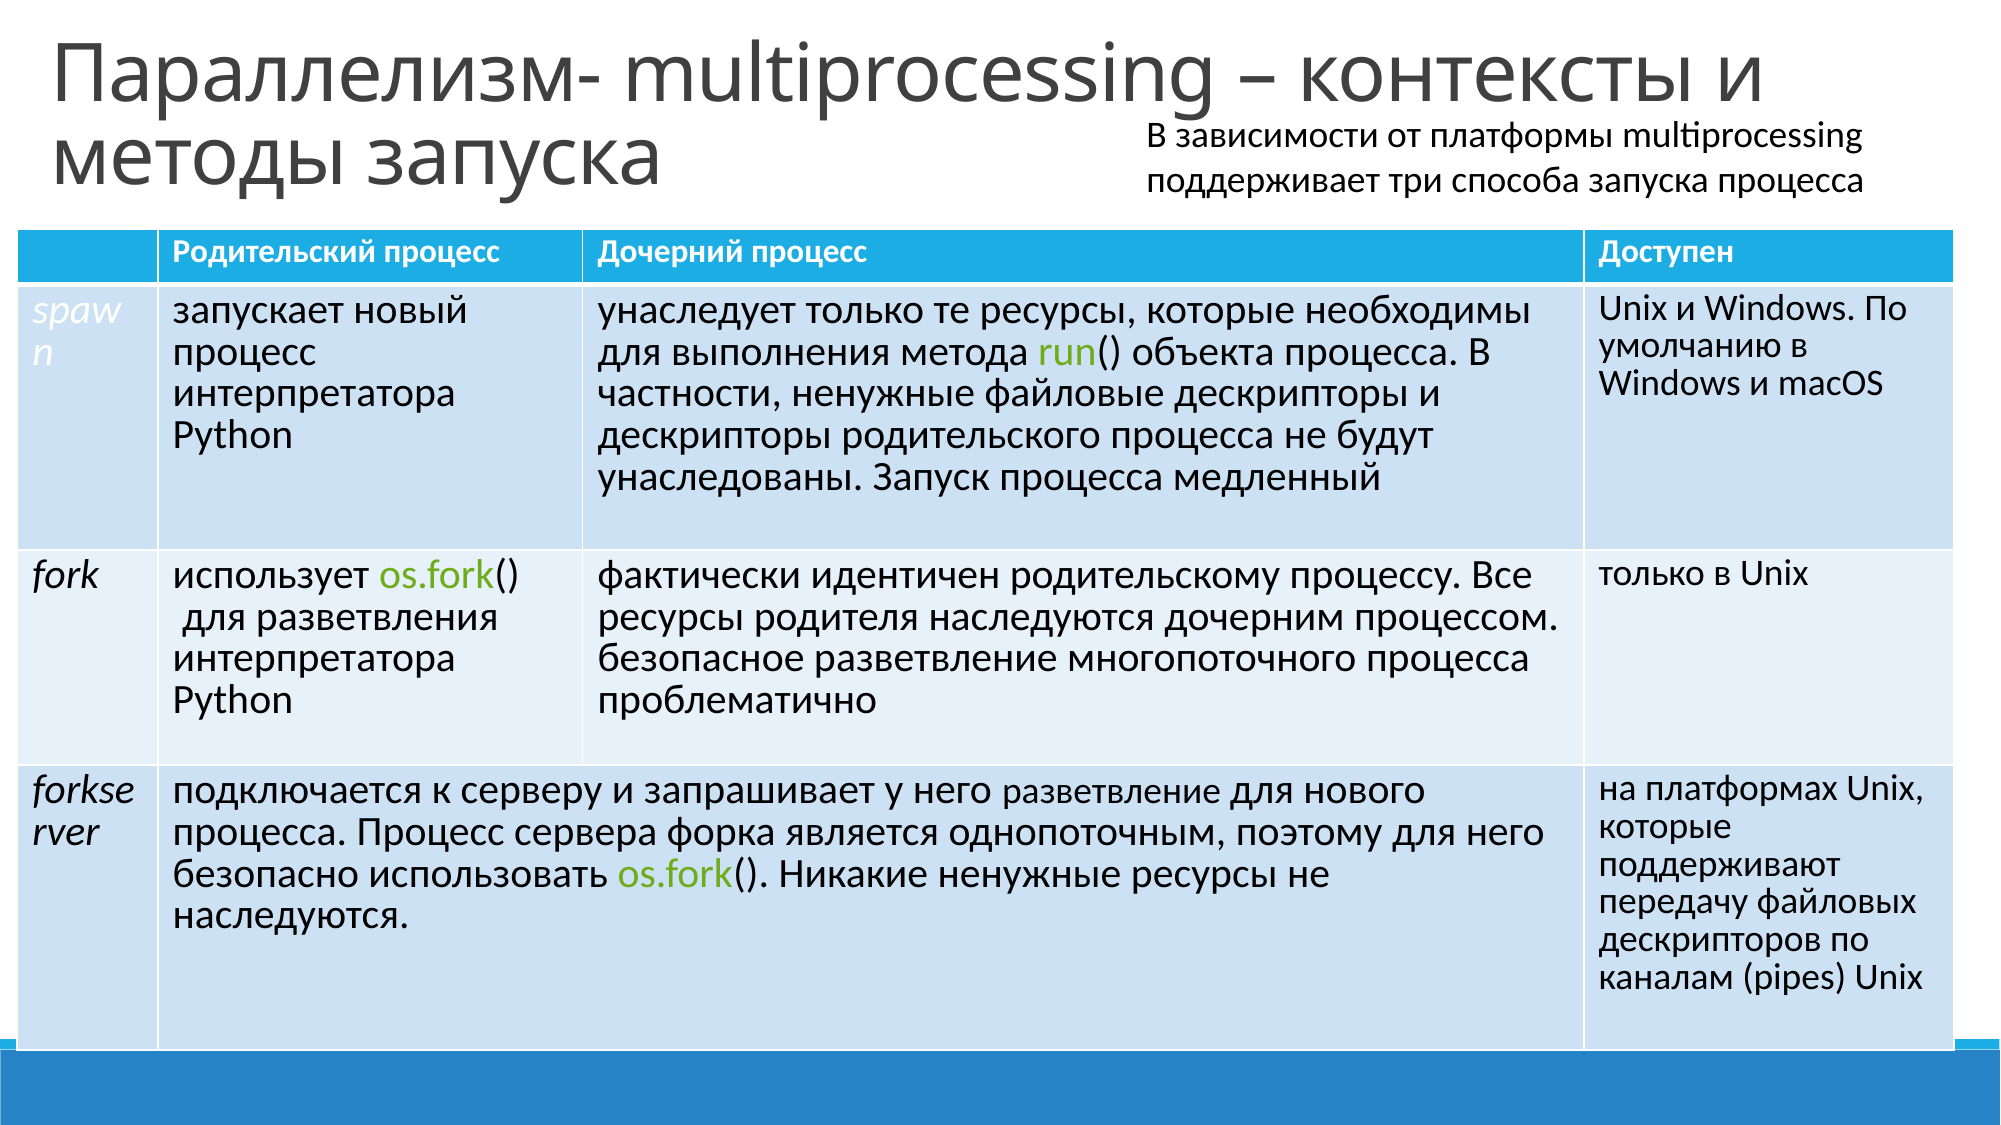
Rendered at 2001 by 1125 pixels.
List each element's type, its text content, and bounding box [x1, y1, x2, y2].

title Параллелизм- multiprocessing – контексты и методы запуска [34, 27, 1972, 209]
table_cell подключается к серверу и запрашивает у него разветвление для нового процесса. Процесс сервера форка является однопоточным, поэтому для него безопасно использовать os.fork(). Никакие ненужные ресурсы не наследуются. [159, 766, 1583, 1049]
table_cell forkserver [18, 766, 157, 1049]
table_cell только в Unix [1585, 551, 1953, 764]
table_cell Unix и Windows. По умолчанию в Windows и macOS [1585, 287, 1953, 549]
table_header Дочерний процесс [583, 230, 1583, 282]
table_header Родительский процесс [159, 230, 582, 282]
table_cell унаследует только те ресурсы, которые необходимы для выполнения метода run() объекта процесса. В частности, ненужные файловые дескрипторы и дескрипторы родительского процесса не будут унаследованы. Запуск процесса медленный [583, 287, 1583, 549]
table_cell фактически идентичен родительскому процессу. Все ресурсы родителя наследуются дочерним процессом. безопасное разветвление многопоточного процесса проблематично [583, 551, 1583, 764]
table_header [18, 230, 157, 282]
table_cell запускает новый процесс интерпретатора Python [159, 287, 582, 549]
table_cell использует os.fork() для разветвления интерпретатора Python [159, 551, 582, 764]
table_header Доступен [1585, 230, 1953, 282]
table_cell на платформах Unix, которые поддерживают передачу файловых дескрипторов по каналам (pipes) Unix [1585, 766, 1953, 1049]
text_box В зависимости от платформы multiprocessing поддерживает три способа запуска процесса [1131, 102, 2000, 208]
table_cell spawn [18, 287, 157, 549]
table_cell fork [18, 551, 157, 764]
